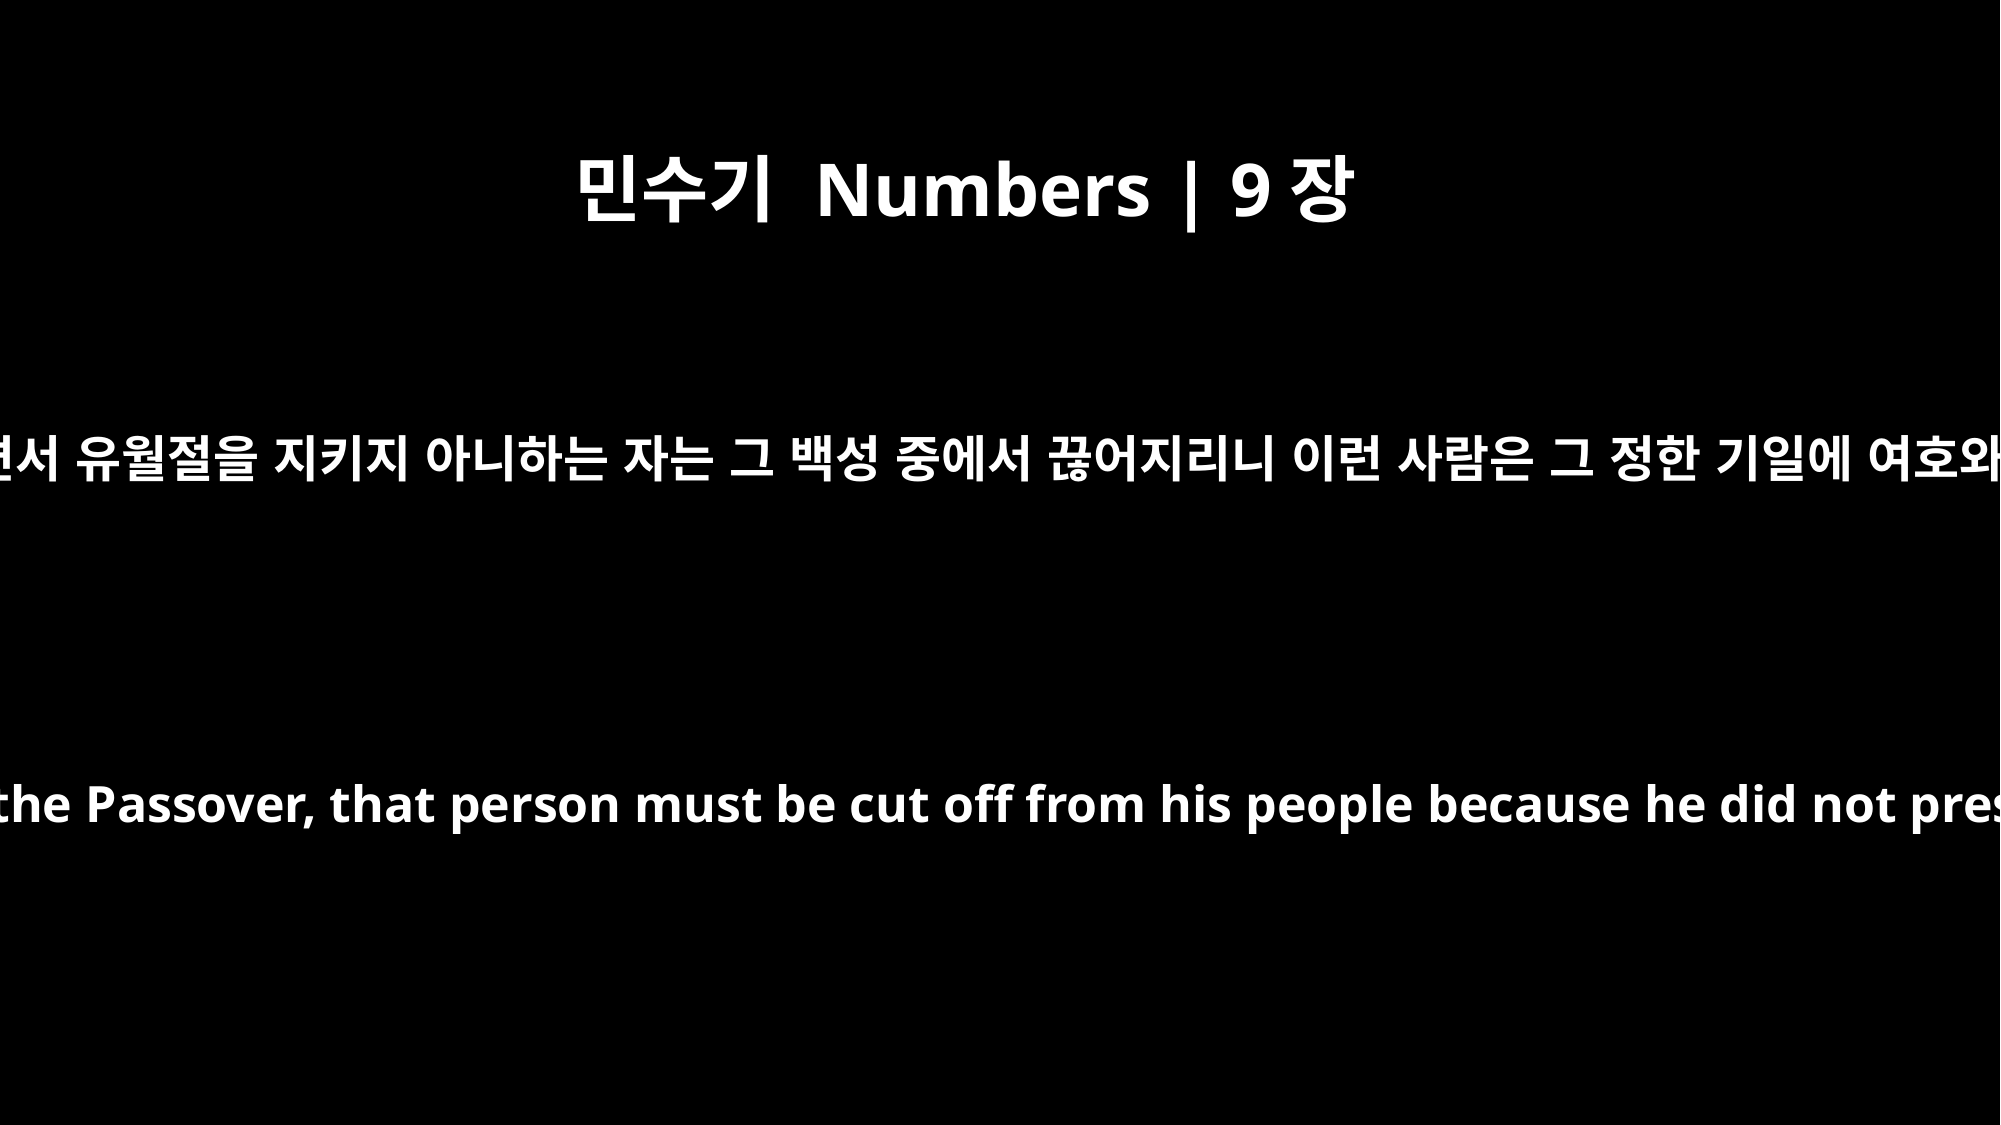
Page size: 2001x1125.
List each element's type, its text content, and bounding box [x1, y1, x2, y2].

text_box 민수기 Numbers | 9장 [559, 136, 1373, 239]
text_box 13 그러나 사람이 정결하기도 하고 여행 중에도 있지 아니하면서 유월절을 지키지 아니하는 자는 그 백성 중에서 끊어지리니 이런 사람은 그 정한 기일에 여호와께 헌물을 드리지 아니하였은즉 그의 죄를 담당할지며 [0, 359, 2000, 495]
text_box But if a man who is ceremonially clean and not on a journey fails to celebrate the Passover, that person must be cut off from his people because he did not present the LORD's offering at the appointed time. That man will bear the consequences of his sin. [0, 764, 2000, 900]
